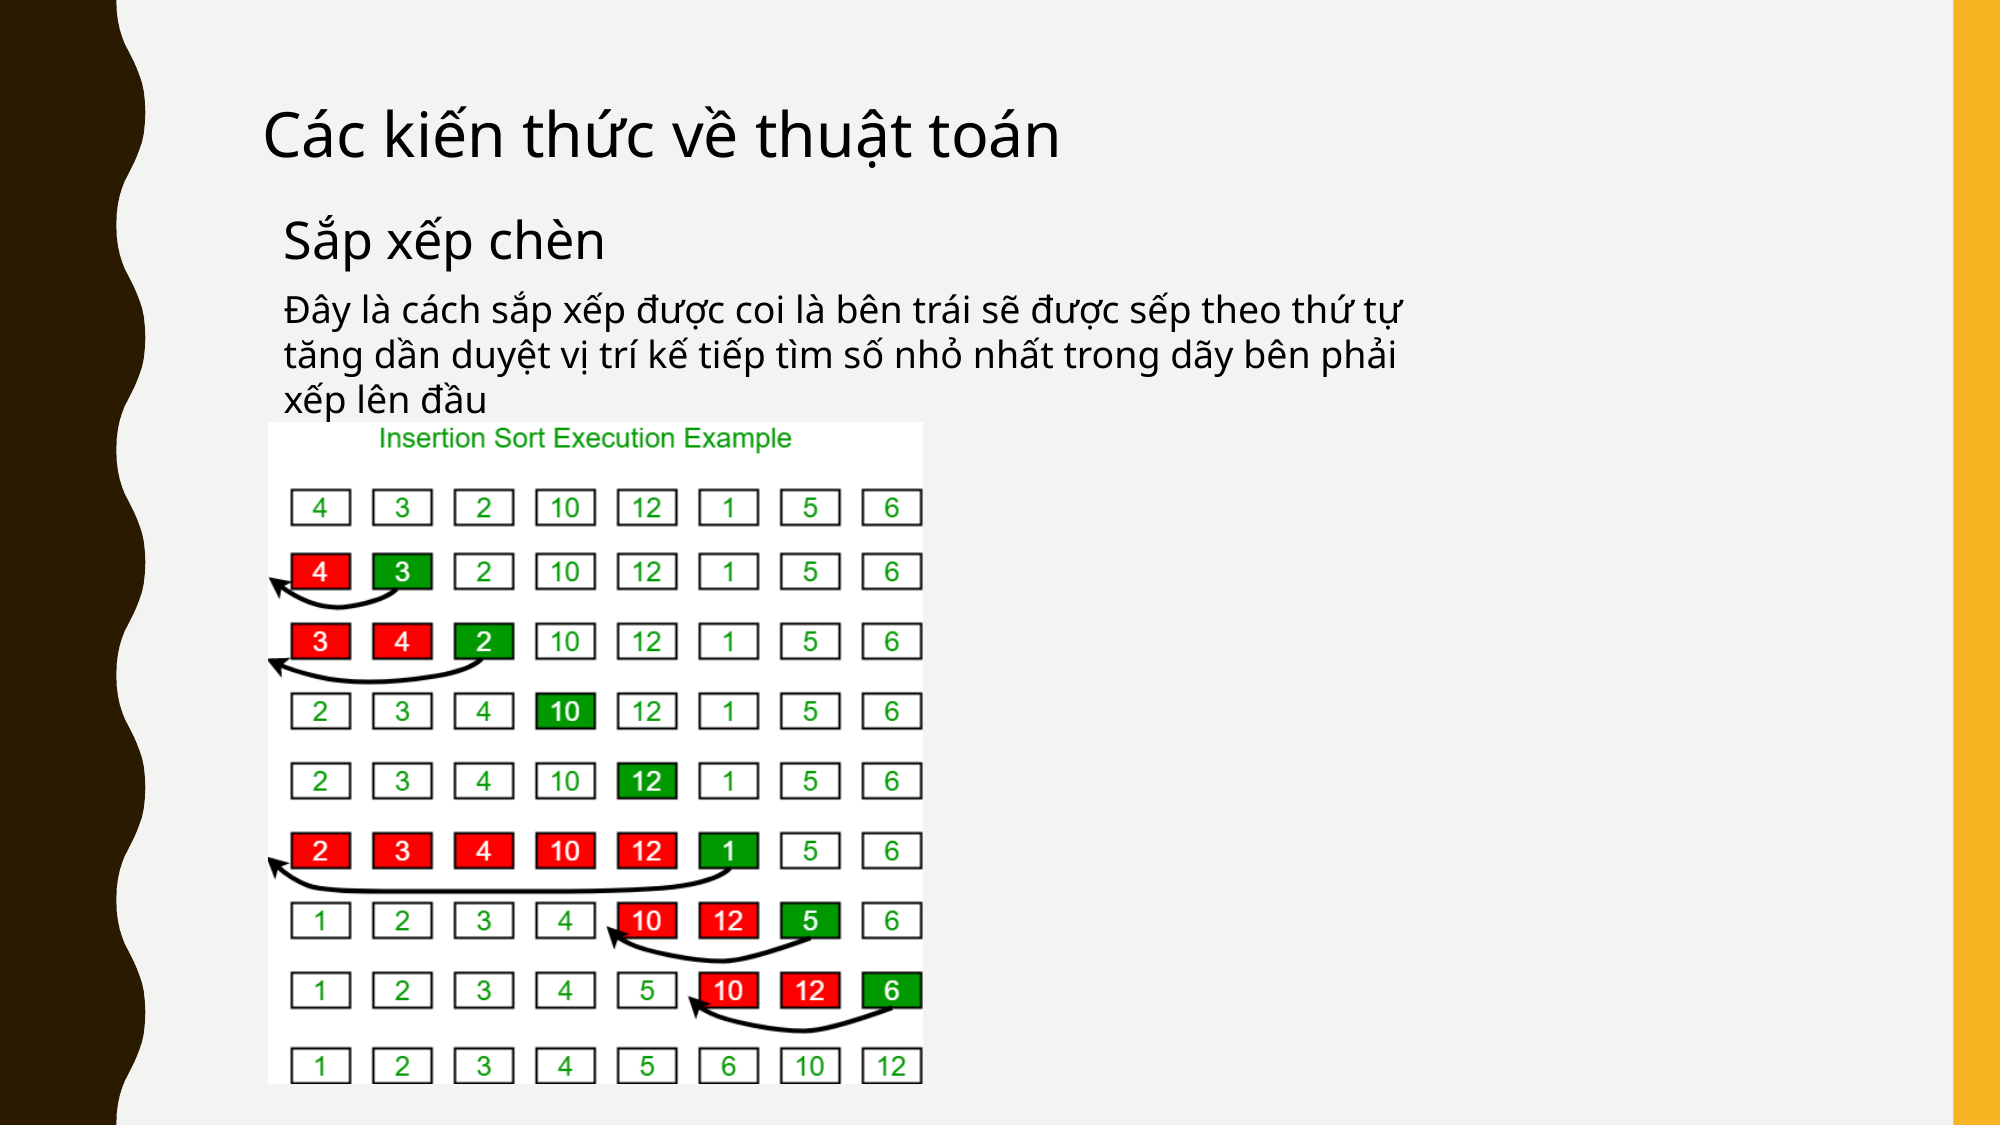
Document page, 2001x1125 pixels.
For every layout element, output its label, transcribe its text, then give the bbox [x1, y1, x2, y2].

picture [268, 422, 923, 1084]
text_box Sắp xếp chèn [268, 199, 1180, 278]
text_box Đây là cách sắp xếp được coi là bên trái sẽ được sếp theo thứ tự tăng dần duyệt vị trí kế tiếp tìm số nhỏ nhất trong dãy bên phải xếp lên đầu [268, 278, 1442, 428]
text_box Các kiến thức về thuật toán [247, 87, 1337, 178]
